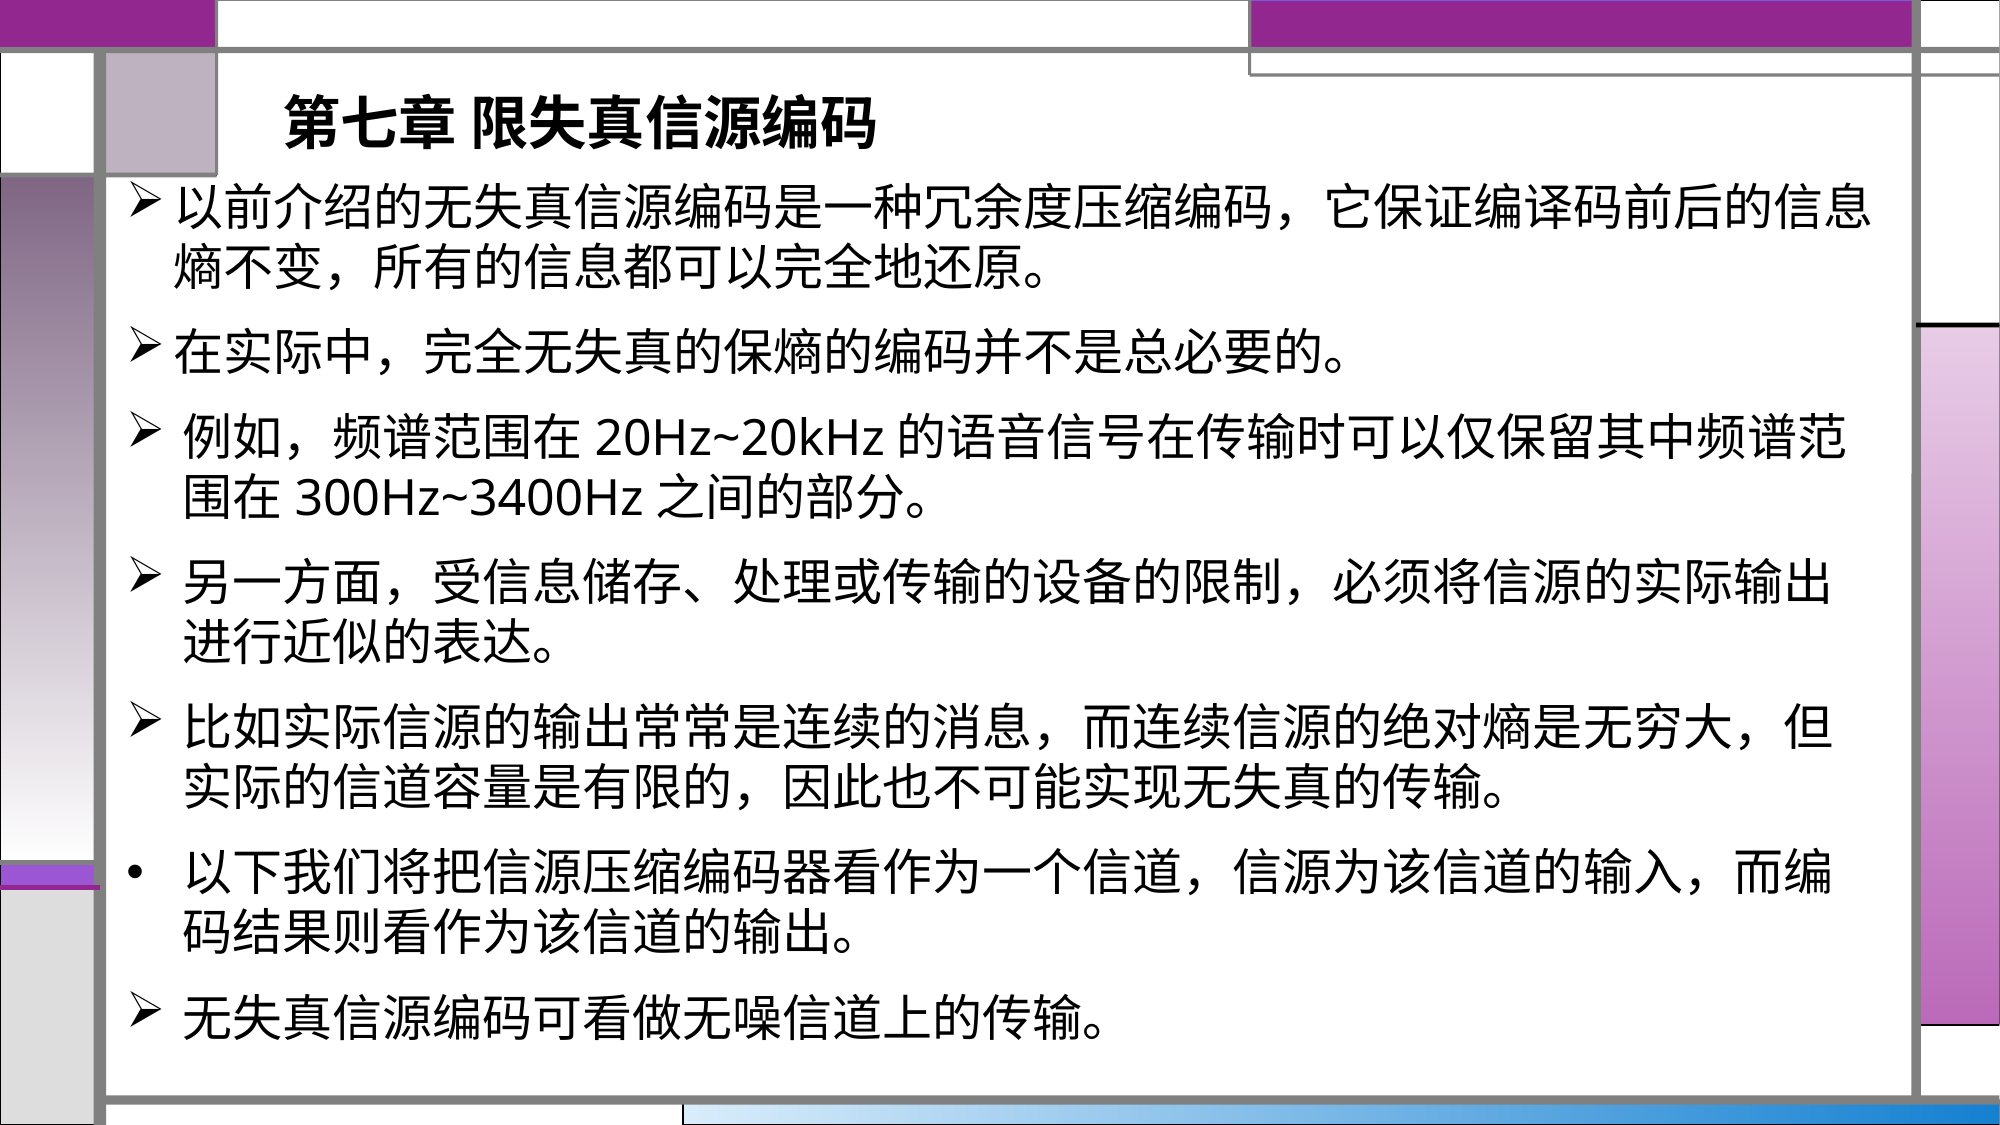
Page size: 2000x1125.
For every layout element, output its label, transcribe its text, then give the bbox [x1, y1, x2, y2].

text_box 第七章 限失真信源编码 [255, 78, 906, 164]
text_box 以前介绍的无失真信源编码是一种冗余度压缩编码，它保证编译码前后的信息熵不变，所有的信息都可以完全地还原。 在实际中，完全无失真的保熵的编码并不是总必要的。 例如，频谱范围在20Hz~20kHz的语音信号在传输时可以仅保留其中频谱范围在300Hz~3400Hz之间的部分。 另一方面，受信息储存、处理或传输的设备的限制，必须将信源的实际输出进行近似的表达。 比如实际信源的输出常常是连续的消息，而连续信源的绝对熵是无穷大，但实际的信道容量是有限的，因此也不可能实现无失真的传输。 以下我们将把信源压缩编码器看作为一个信道，信源为该信道的输入，而编码结果则看作为该信道的输出。 无失真信源编码可看做无噪信道上的传输。 [110, 168, 1889, 1054]
